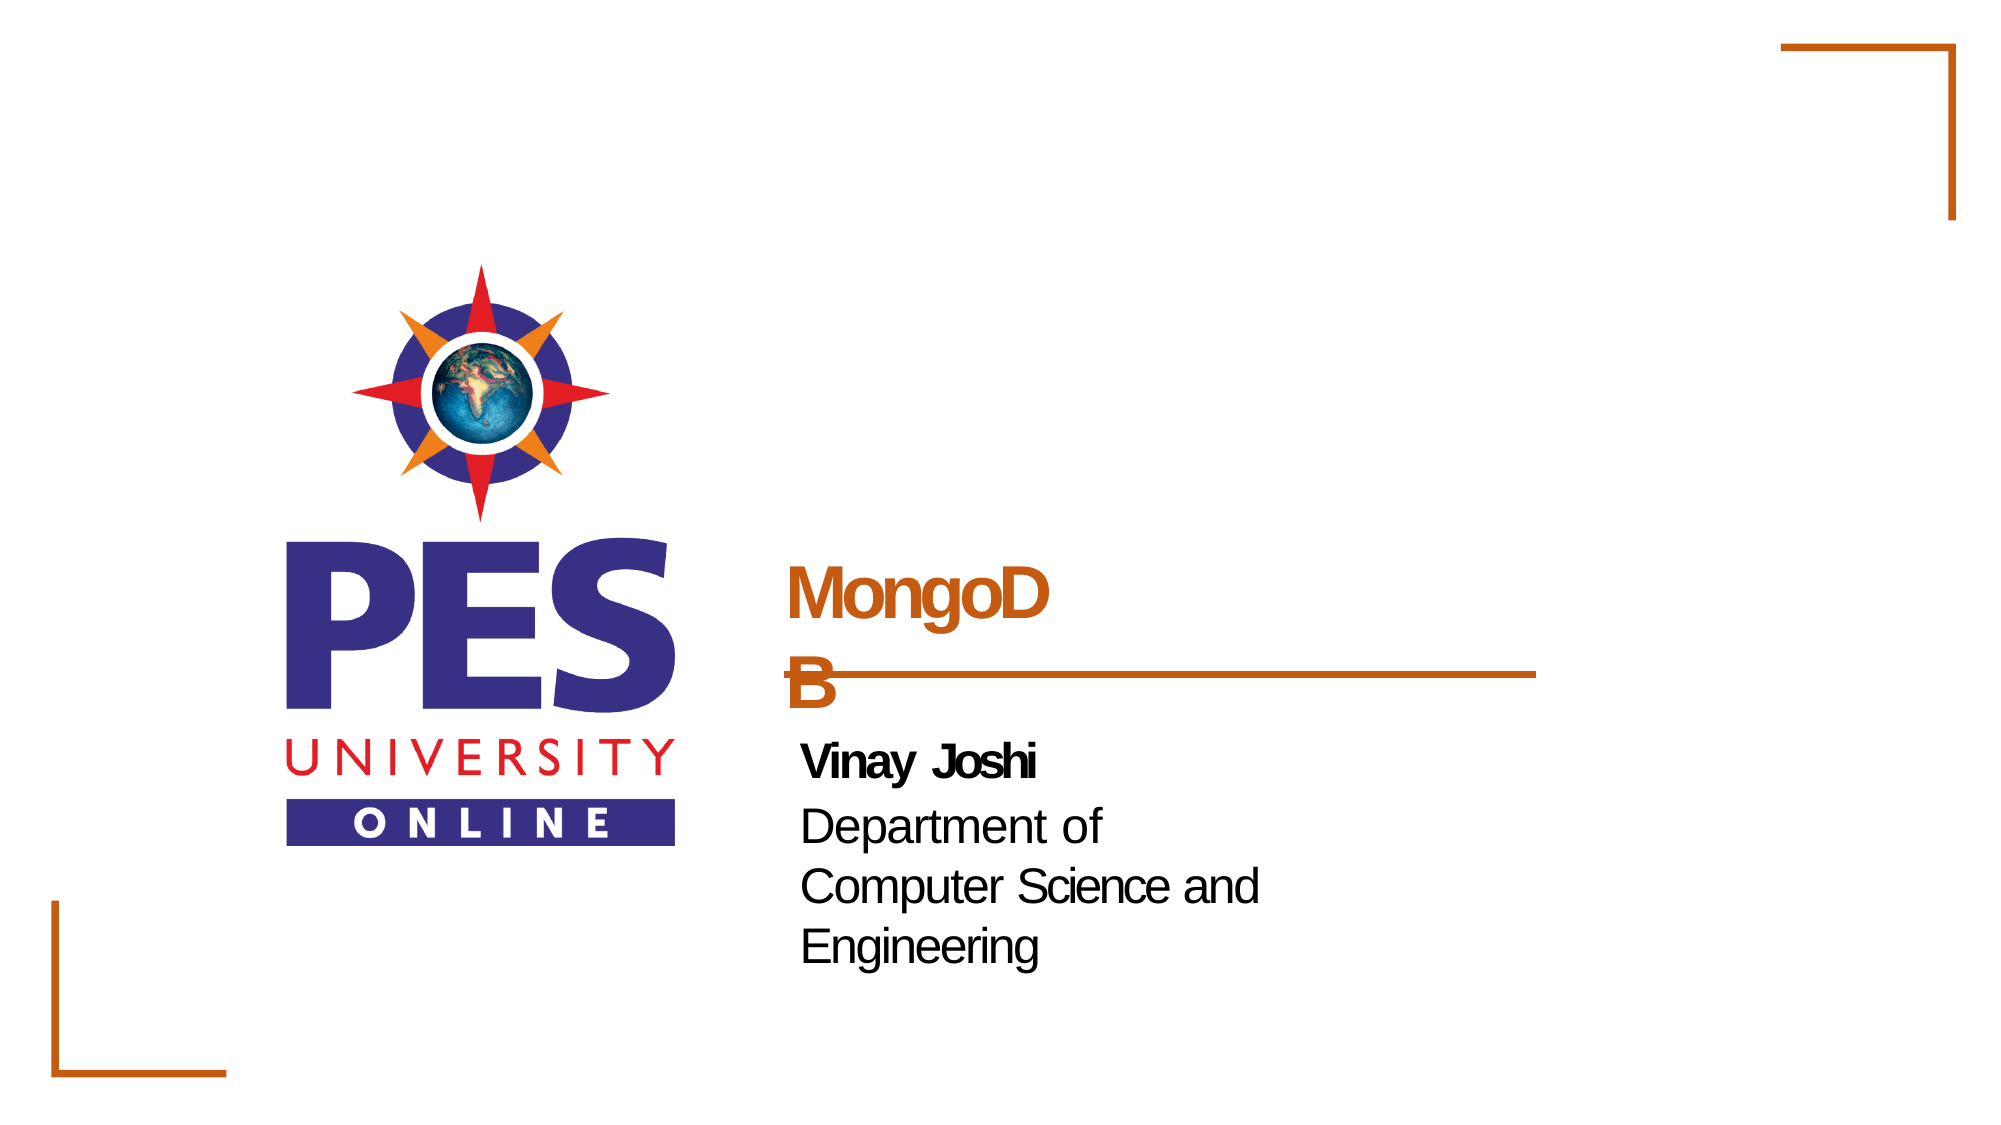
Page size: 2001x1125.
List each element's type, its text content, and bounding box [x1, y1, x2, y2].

text_box Vinay Joshi Department of Computer Science and Engineering [797, 721, 1509, 974]
text_box [51, 900, 227, 1078]
text_box MongoDB [783, 541, 1098, 724]
text_box [286, 263, 675, 846]
text_box [1780, 43, 1956, 221]
